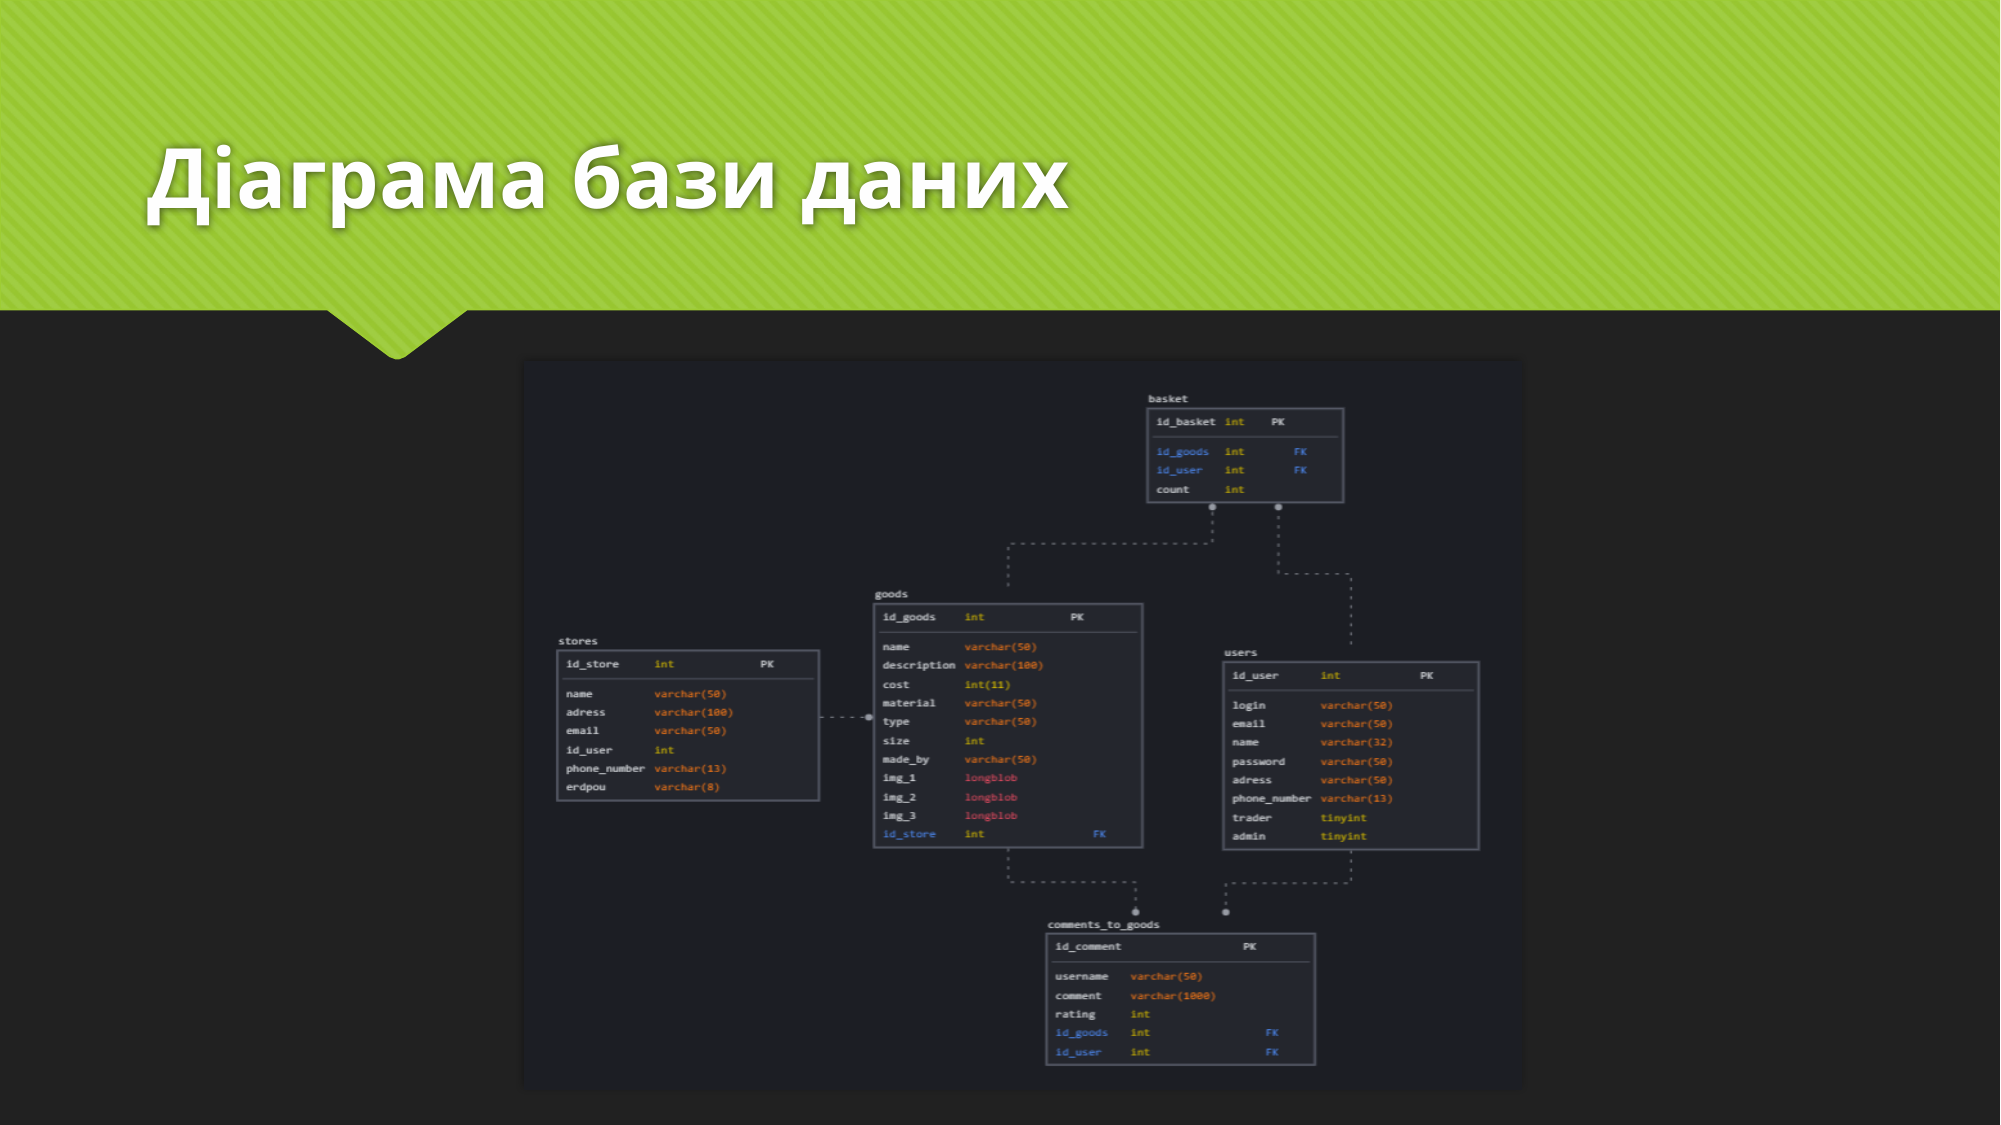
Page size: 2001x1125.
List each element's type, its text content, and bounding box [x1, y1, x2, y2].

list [524, 361, 1522, 1090]
title Діаграма бази даних [132, 73, 1868, 233]
